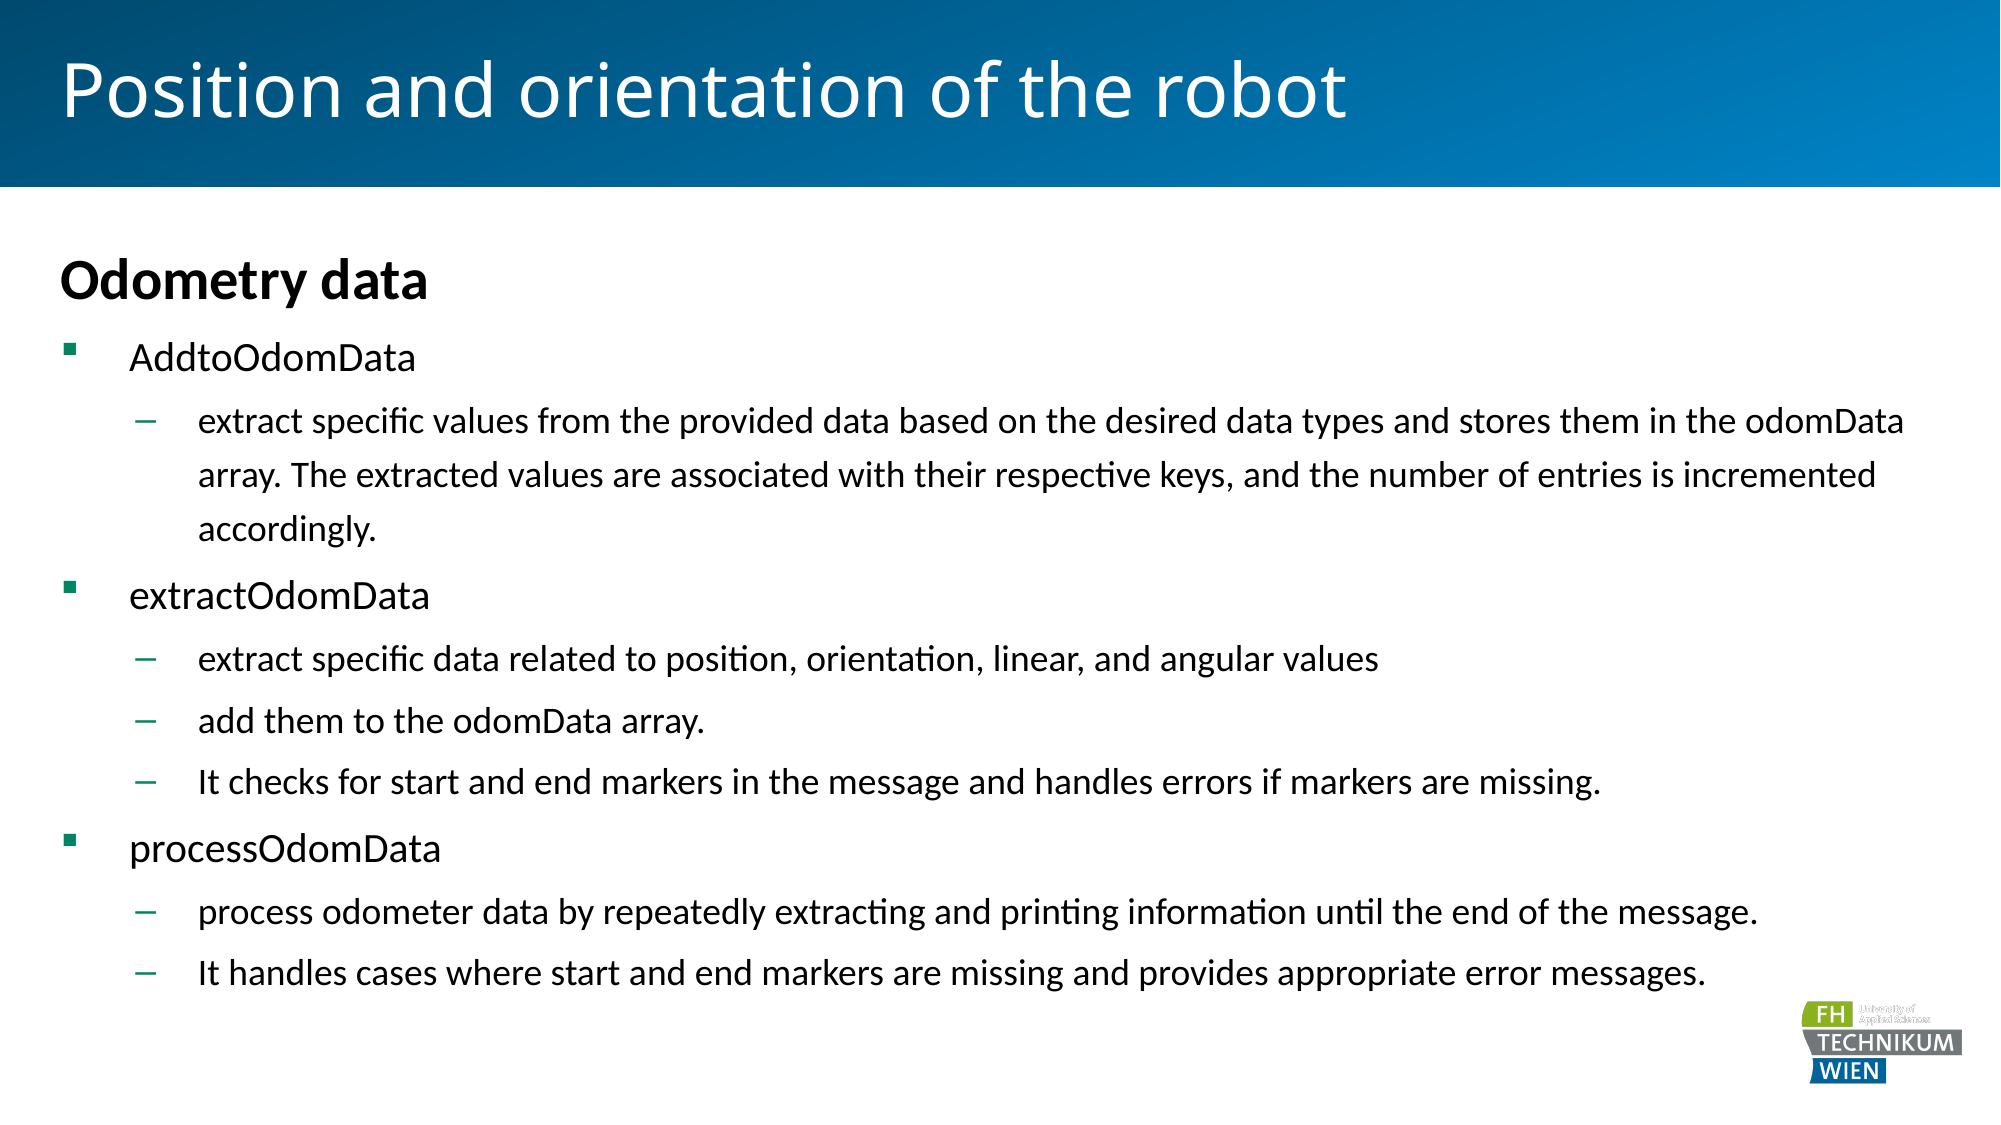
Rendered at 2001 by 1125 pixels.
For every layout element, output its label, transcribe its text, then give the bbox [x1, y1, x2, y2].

list Position and orientation of the robot [45, 25, 1924, 161]
picture [1777, 976, 1987, 1109]
list Odometry data AddtoOdomData extract specific values from the provided data based on the desired data types and stores them in the odomData array. The extracted values are associated with their respective keys, and the number of entries is incremented accordingly. extractOdomData extract specific data related to position, orientation, linear, and angular values add them to the odomData array. It checks for start and end markers in the message and handles errors if markers are missing. processOdomData process odometer data by repeatedly extracting and printing information until the end of the message. It handles cases where start and end markers are missing and provides appropriate error messages. [45, 220, 1924, 1050]
